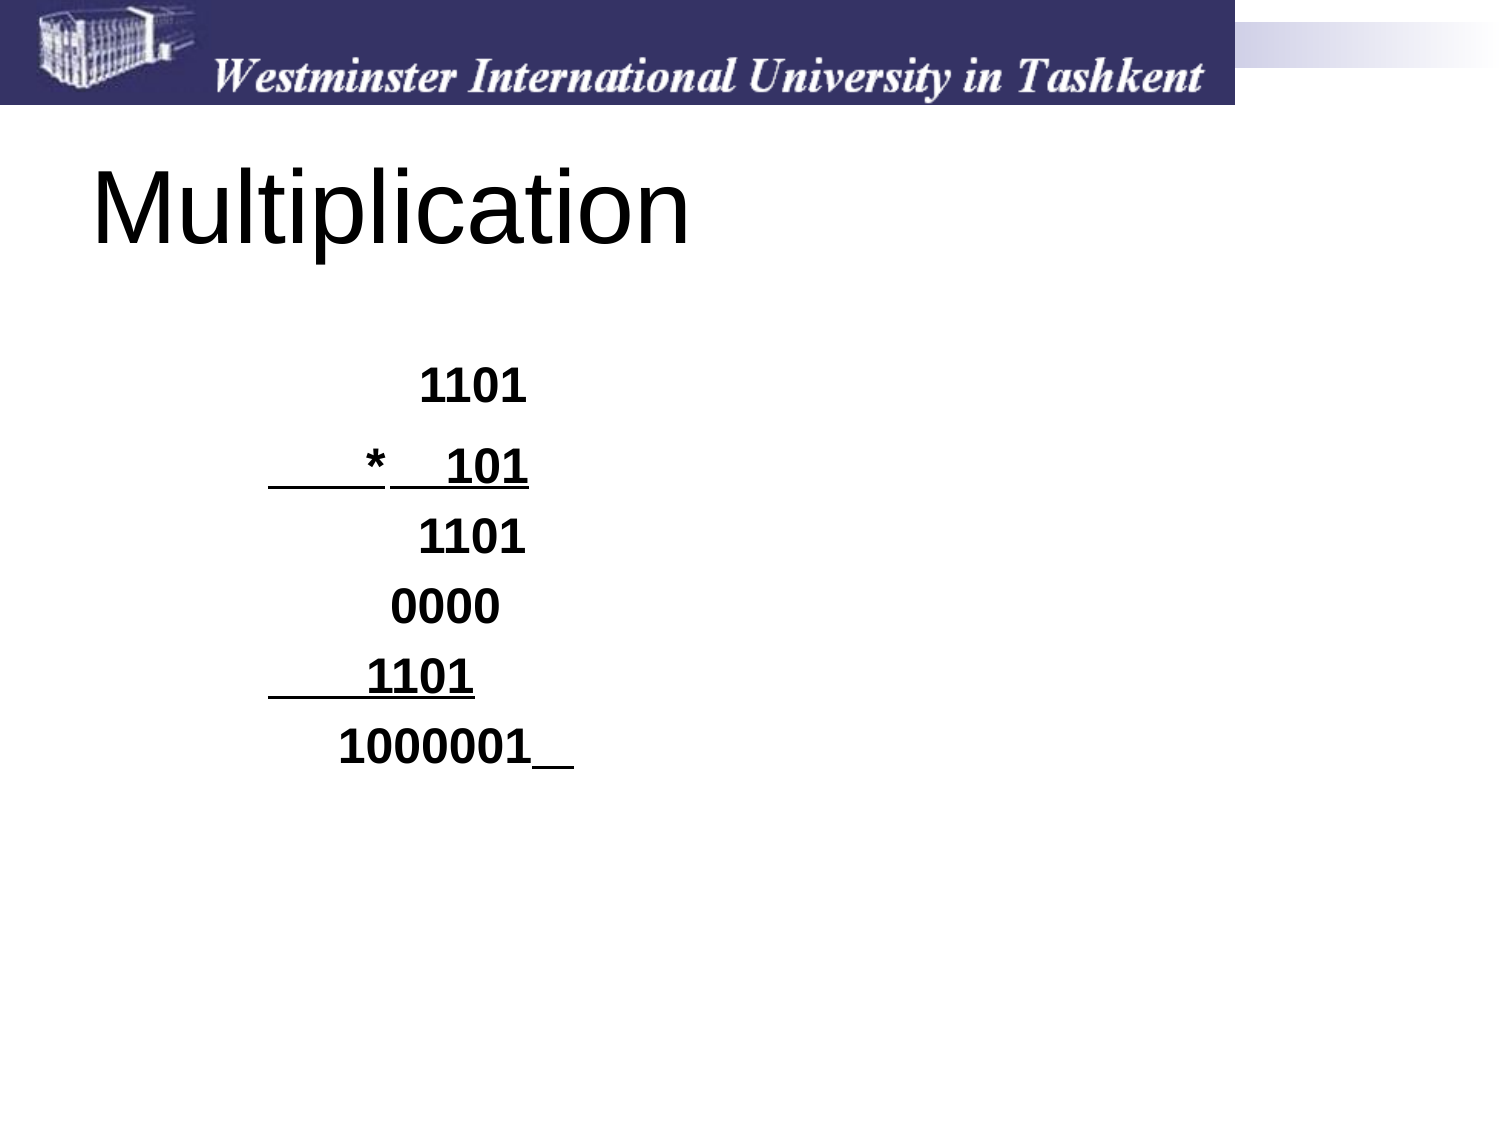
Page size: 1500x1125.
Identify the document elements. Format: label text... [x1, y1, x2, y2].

title Multiplication [75, 125, 1425, 279]
picture [0, 0, 1235, 105]
list 1101 * 101 1101 0000 1101 1000001 [75, 290, 1425, 988]
